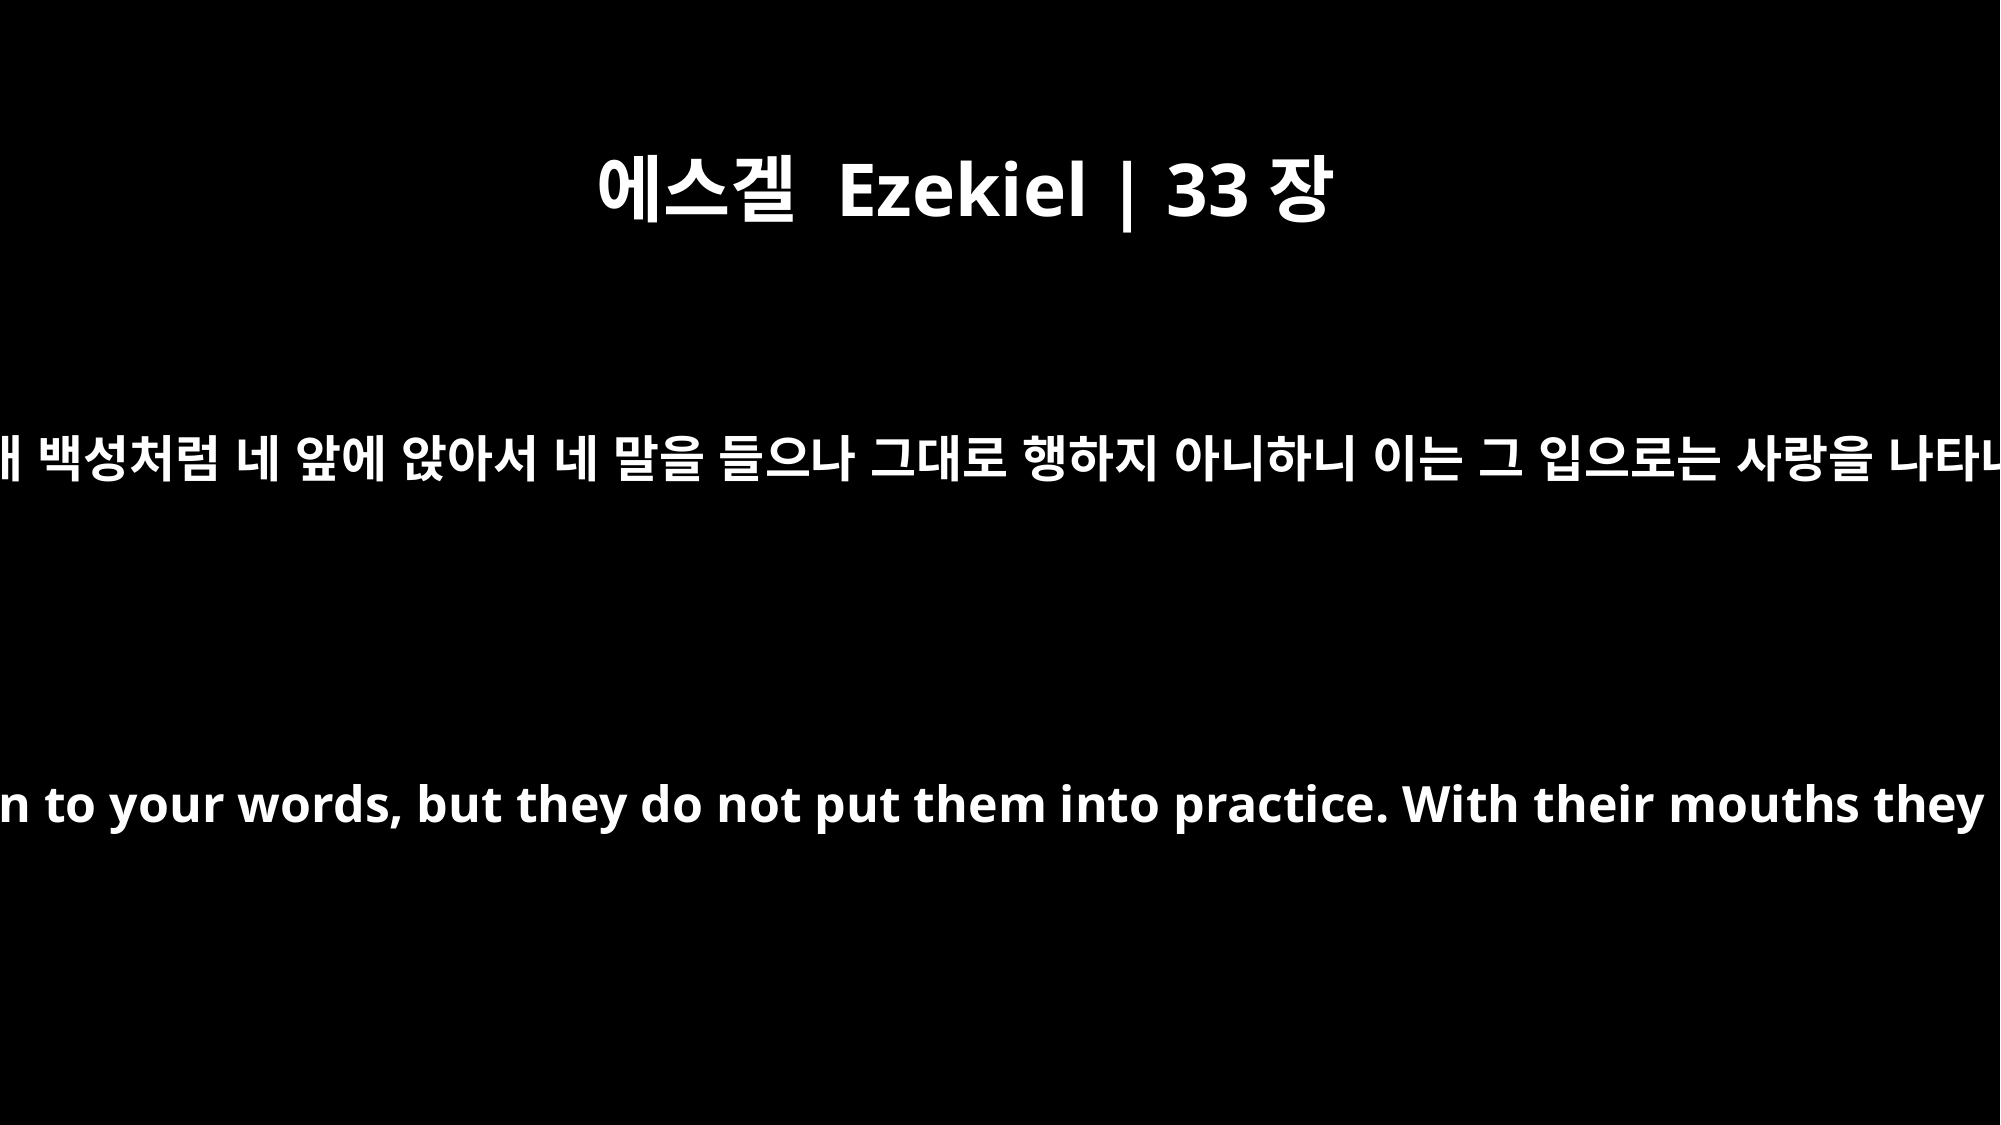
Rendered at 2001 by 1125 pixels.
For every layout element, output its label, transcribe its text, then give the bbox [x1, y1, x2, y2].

text_box My people come to you, as they usually do, and sit before you to listen to your words, but they do not put them into practice. With their mouths they express devotion, but their hearts are greedy for unjust gain. [0, 764, 2000, 840]
text_box 31 백성이 모이는 것 같이 네게 나아오며 내 백성처럼 네 앞에 앉아서 네 말을 들으나 그대로 행하지 아니하니 이는 그 입으로는 사랑을 나타내어도 마음으로는 이익을 따름이라 [0, 359, 2000, 495]
text_box 에스겔 Ezekiel | 33장 [581, 136, 1351, 239]
